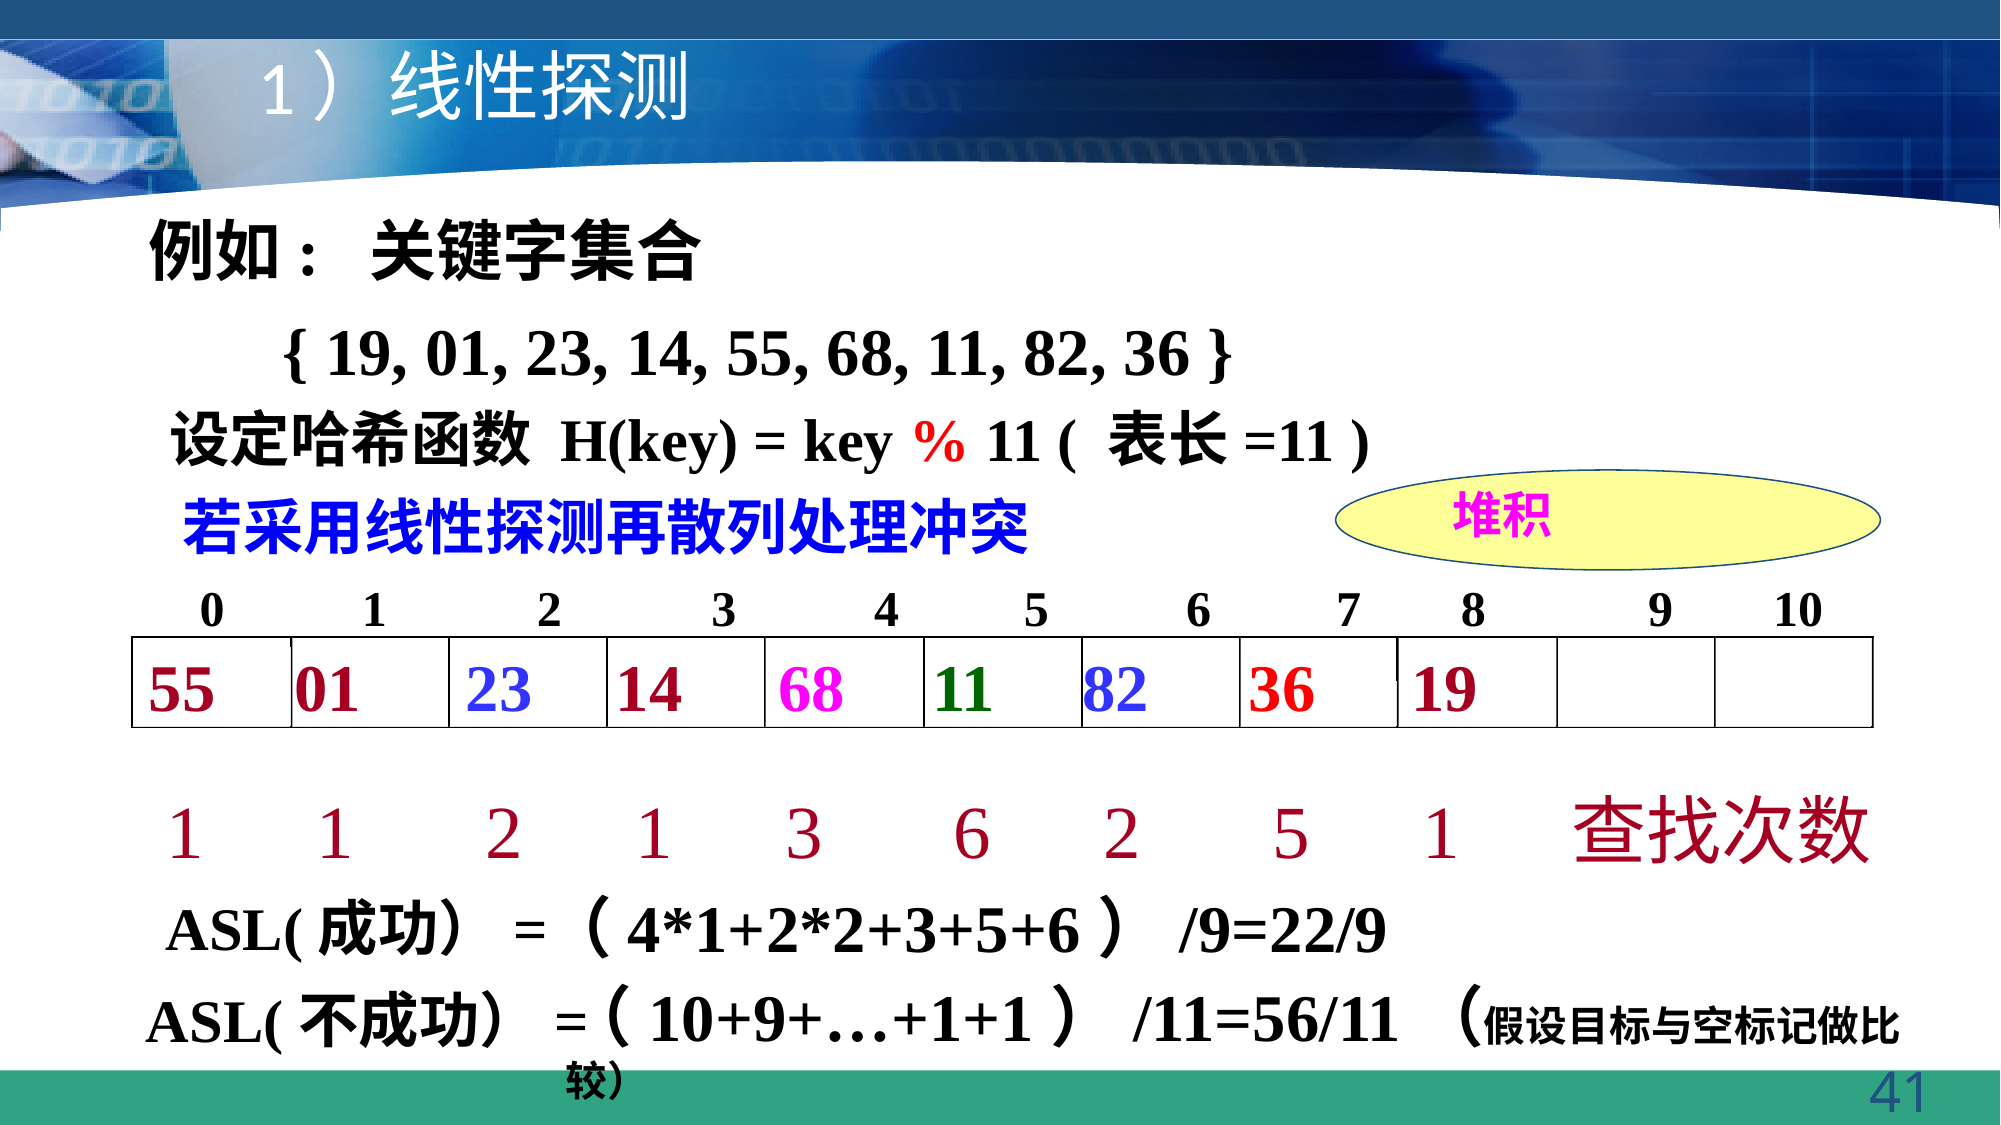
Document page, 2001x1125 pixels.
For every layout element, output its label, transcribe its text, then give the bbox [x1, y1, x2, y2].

text_box （10+9+…+1+1）/11=56/11（假设目标与空标记做比较） [550, 966, 1985, 1112]
text_box 若采用线性探测再散列处理冲突 [167, 481, 1045, 570]
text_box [1335, 469, 1992, 571]
text_box ASL(成功）= [150, 882, 530, 971]
text_box （4*1+2*2+3+5+6）/9=22/9 [530, 878, 1404, 974]
picture [0, 40, 2000, 213]
text_box ASL(不成功）= [130, 974, 550, 1062]
text_box 1 1 2 1 3 6 2 5 1 查找次数 [151, 775, 1887, 881]
title 1）线性探测 [242, 30, 1922, 138]
text_box 设定哈希函数 H(key) = key % 11 ( 表长=11 ) [154, 393, 1386, 481]
text_box 例如: 关键字集合 { 19, 01, 23, 14, 55, 68, 11, 82, 36 } [133, 180, 1251, 396]
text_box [131, 575, 1892, 763]
